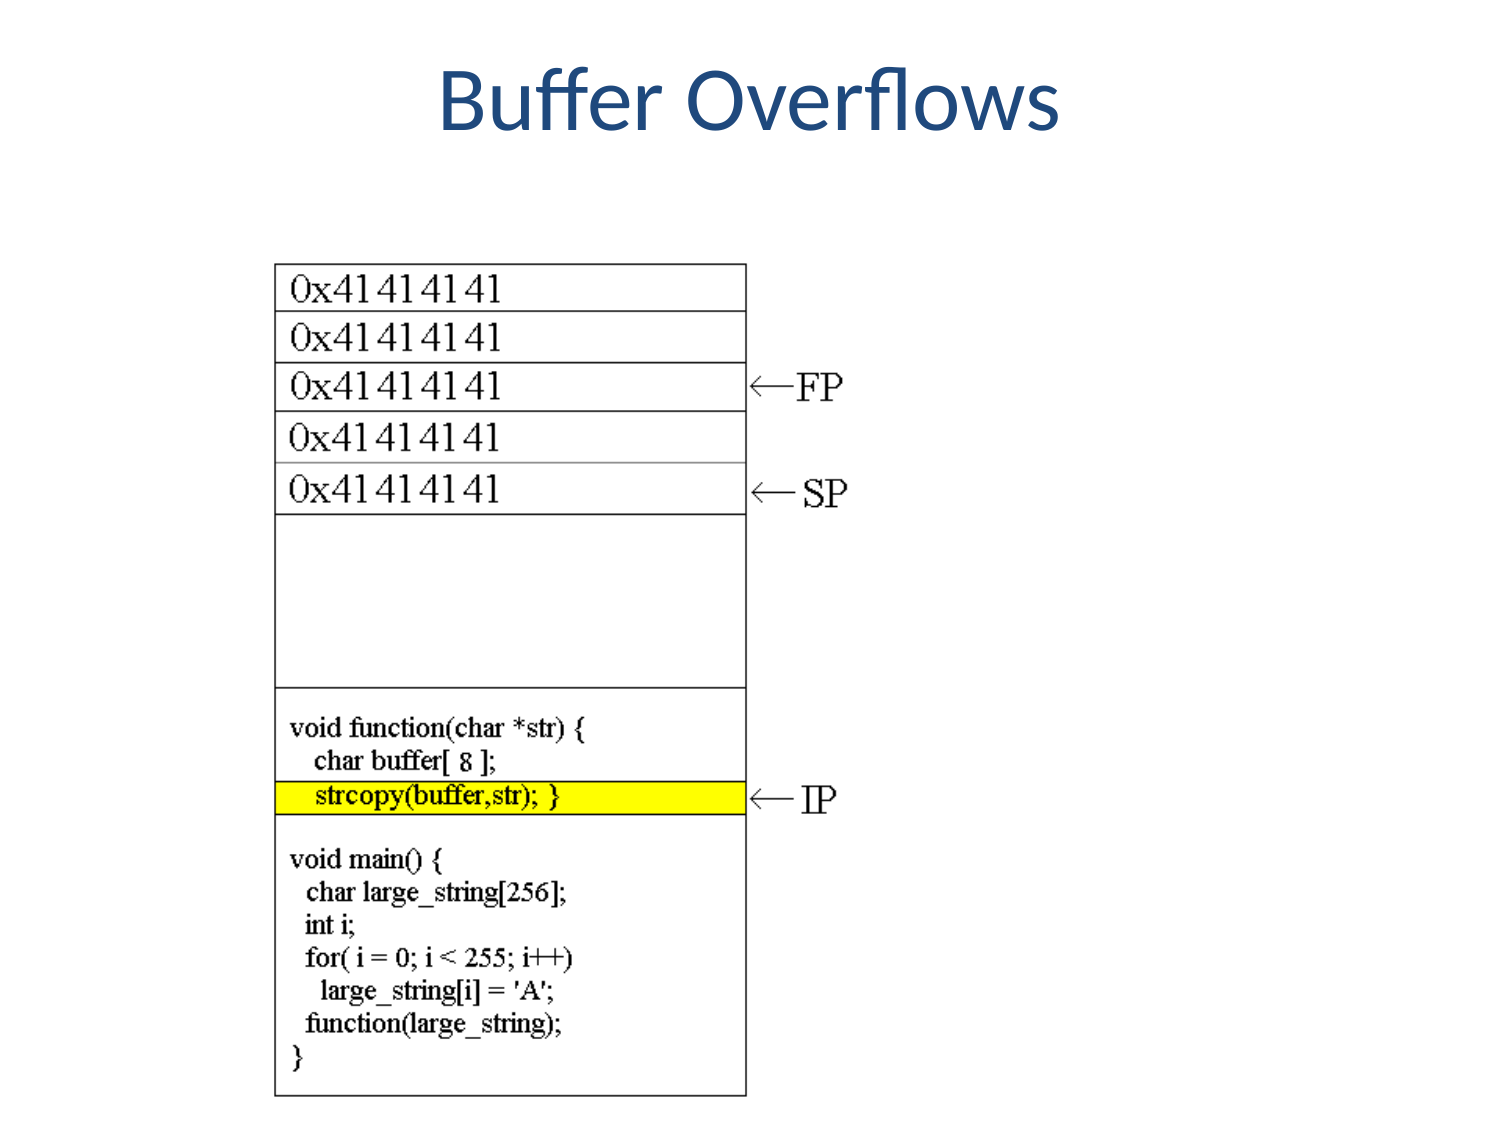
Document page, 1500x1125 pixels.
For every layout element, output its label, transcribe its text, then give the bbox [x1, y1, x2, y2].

text_box Buffer Overflows [112, 0, 1388, 188]
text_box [237, 234, 1265, 1125]
